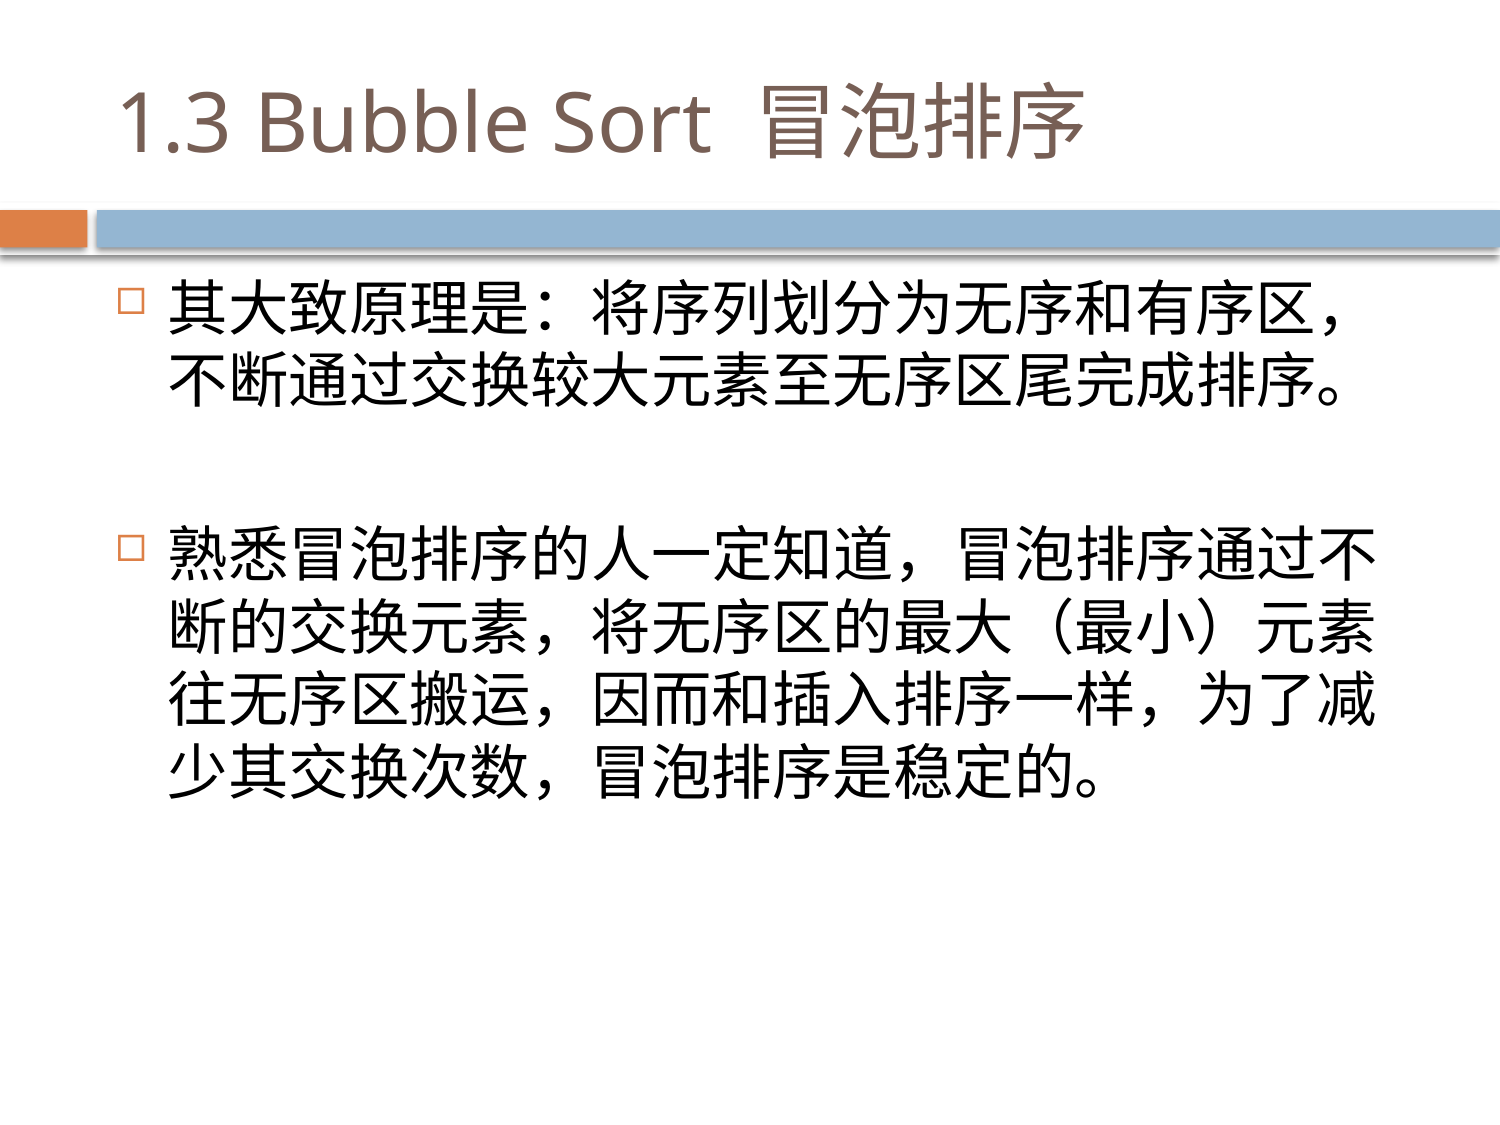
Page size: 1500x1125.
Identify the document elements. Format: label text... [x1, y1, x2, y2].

list 其大致原理是：将序列划分为无序和有序区，不断通过交换较大元素至无序区尾完成排序。 熟悉冒泡排序的人一定知道，冒泡排序通过不断的交换元素，将无序区的最大（最小）元素往无序区搬运，因而和插入排序一样，为了减少其交换次数，冒泡排序是稳定的。 [100, 262, 1438, 1000]
title 1.3 Bubble Sort 冒泡排序 [100, 37, 1438, 200]
